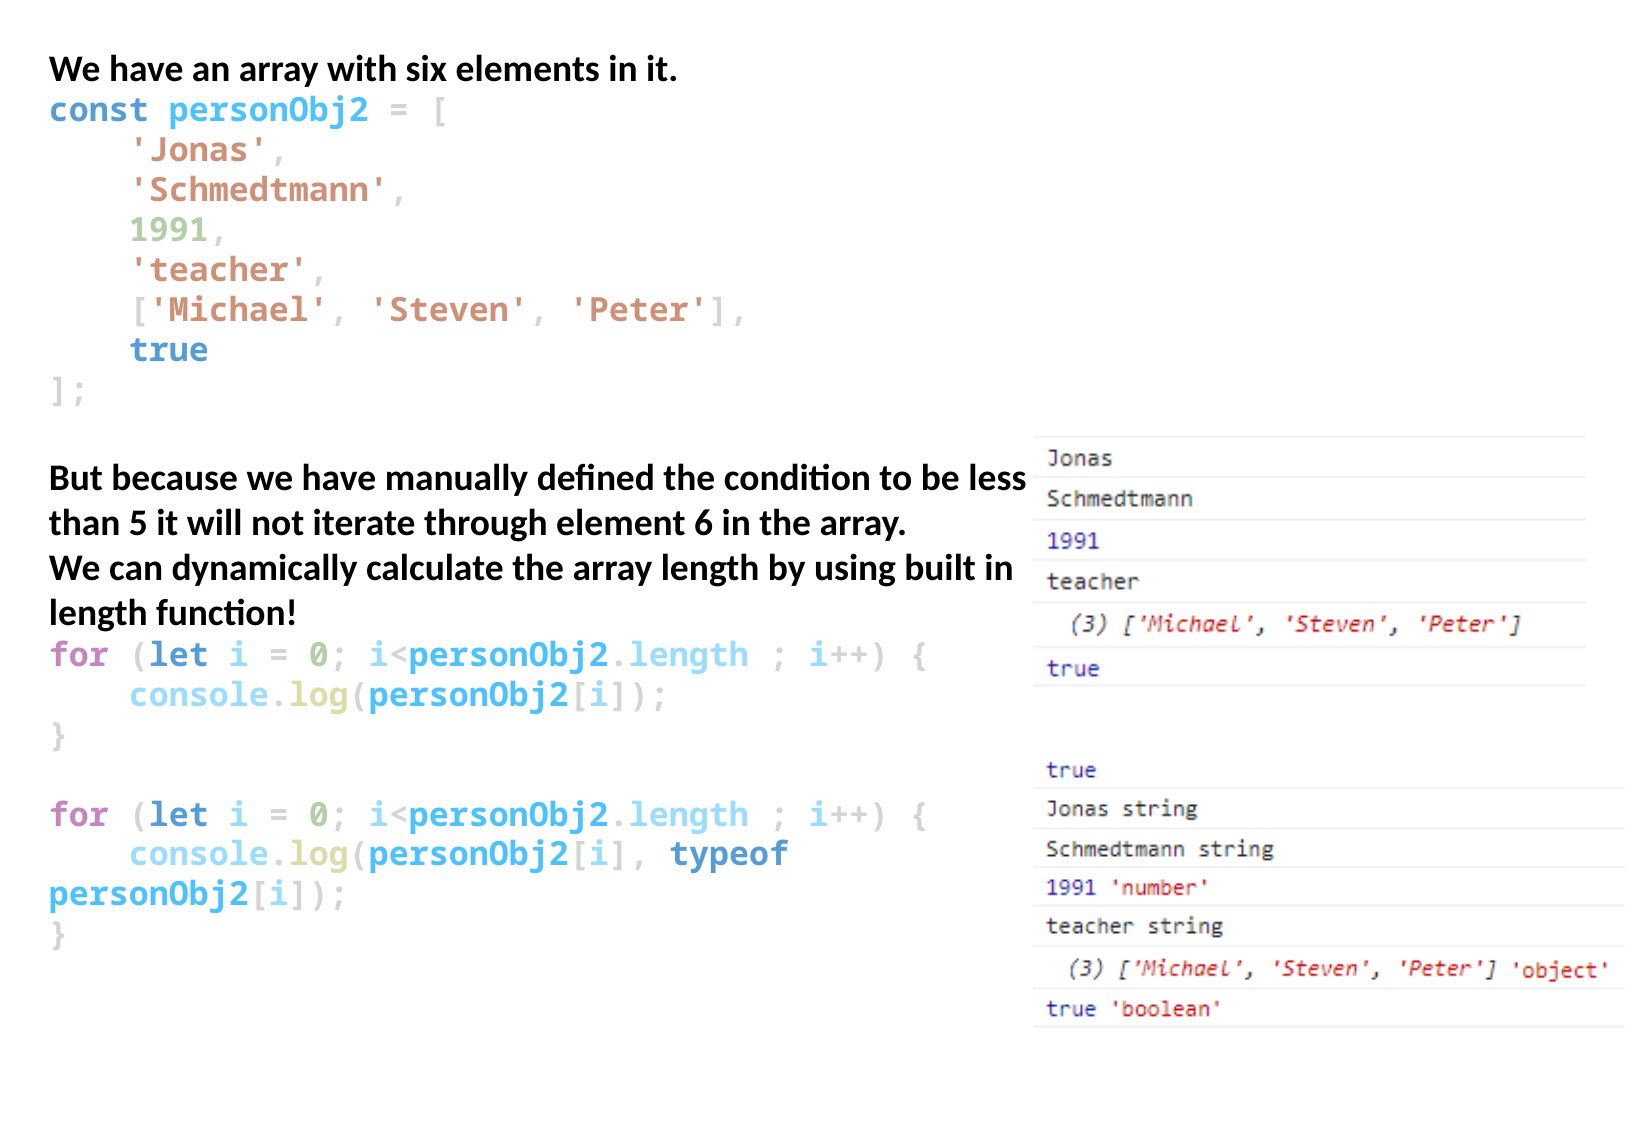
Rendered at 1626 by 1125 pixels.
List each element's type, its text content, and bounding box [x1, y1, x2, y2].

text_box We have an array with six elements in it. const personObj2 = [ 'Jonas', 'Schmedtmann', 1991, 'teacher', ['Michael', 'Steven', 'Peter'], true ]; But because we have manually defined the condition to be less than 5 it will not iterate through element 6 in the array. We can dynamically calculate the array length by using built in length function! for (let i = 0; i<personObj2.length ; i++) { console.log(personObj2[i]); } for (let i = 0; i<personObj2.length ; i++) { console.log(personObj2[i], typeof personObj2[i]); } [34, 36, 1073, 1000]
picture [1033, 436, 1586, 697]
picture [1033, 751, 1625, 1034]
